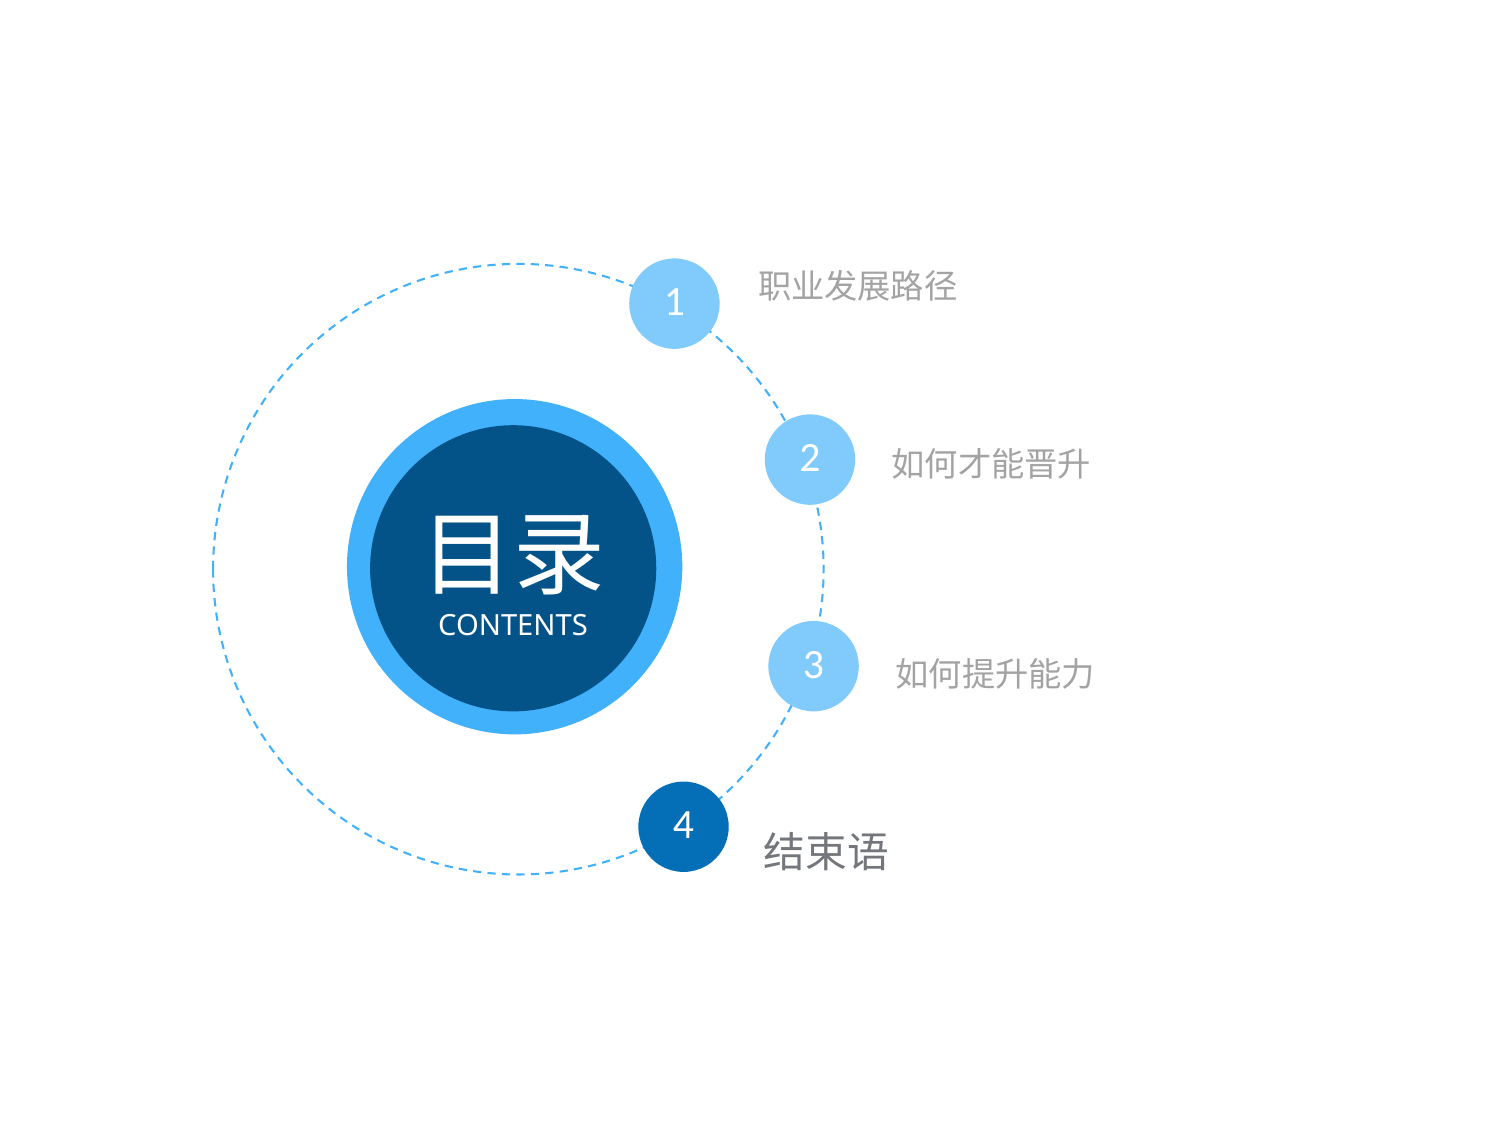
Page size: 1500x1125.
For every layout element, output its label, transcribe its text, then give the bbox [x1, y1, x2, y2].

text_box 4 [637, 780, 730, 873]
text_box 目录 CONTENTS [369, 424, 658, 713]
text_box 3 [767, 619, 860, 713]
text_box 结束语 [757, 782, 1363, 909]
text_box 如何提升能力 [890, 606, 1385, 733]
text_box 如何才能晋升 [886, 395, 1376, 522]
text_box [212, 262, 825, 876]
text_box 职业发展路径 [752, 218, 1340, 345]
text_box 1 [628, 257, 721, 350]
text_box 2 [763, 413, 857, 506]
